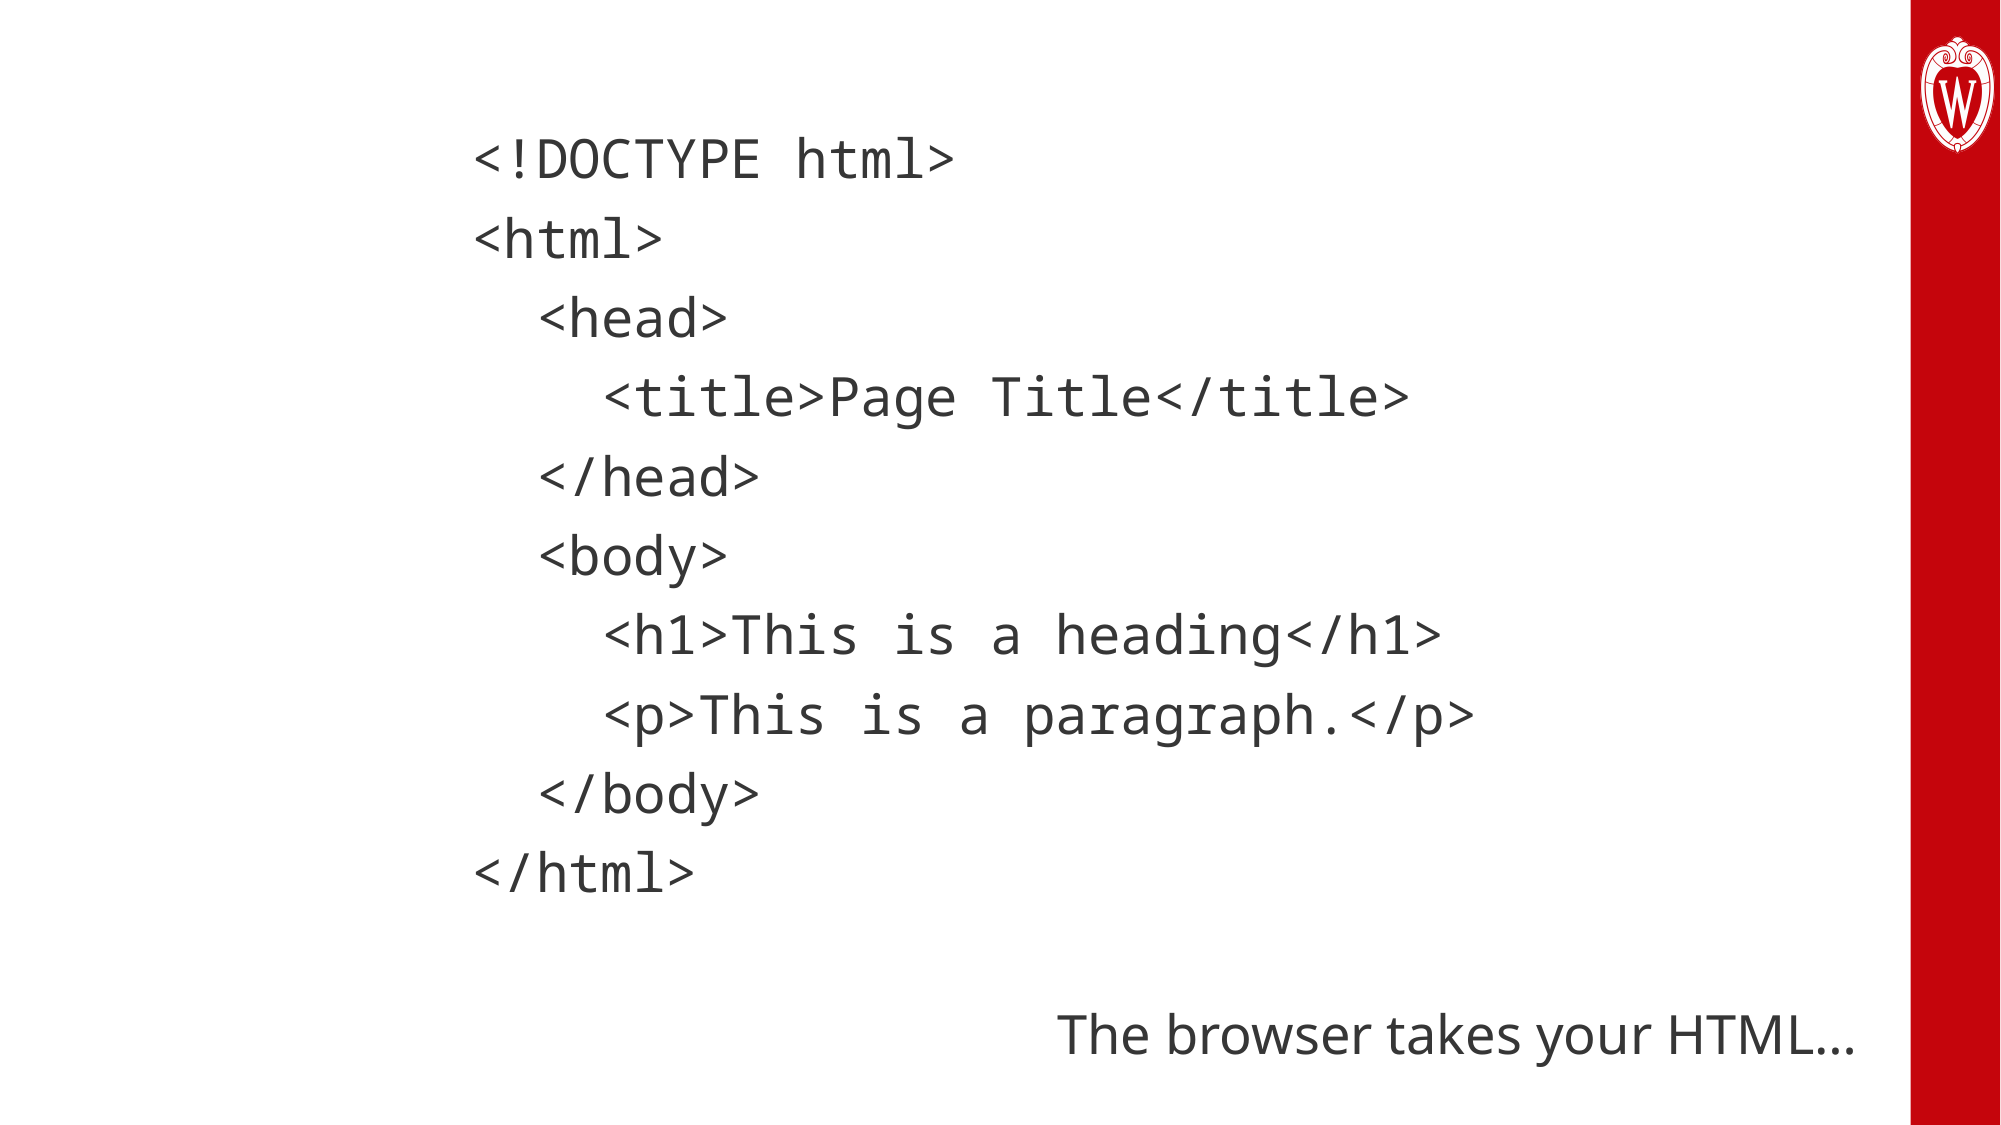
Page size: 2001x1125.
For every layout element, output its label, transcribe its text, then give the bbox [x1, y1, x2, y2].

text_box The browser takes your HTML… [893, 1000, 1874, 1089]
text_box <!DOCTYPE html> <html> <head> <title>Page Title</title> </head> <body> <h1>This is a heading</h1> <p>This is a paragraph.</p> </body> </html> [456, 124, 1544, 1001]
picture [1920, 36, 1995, 154]
